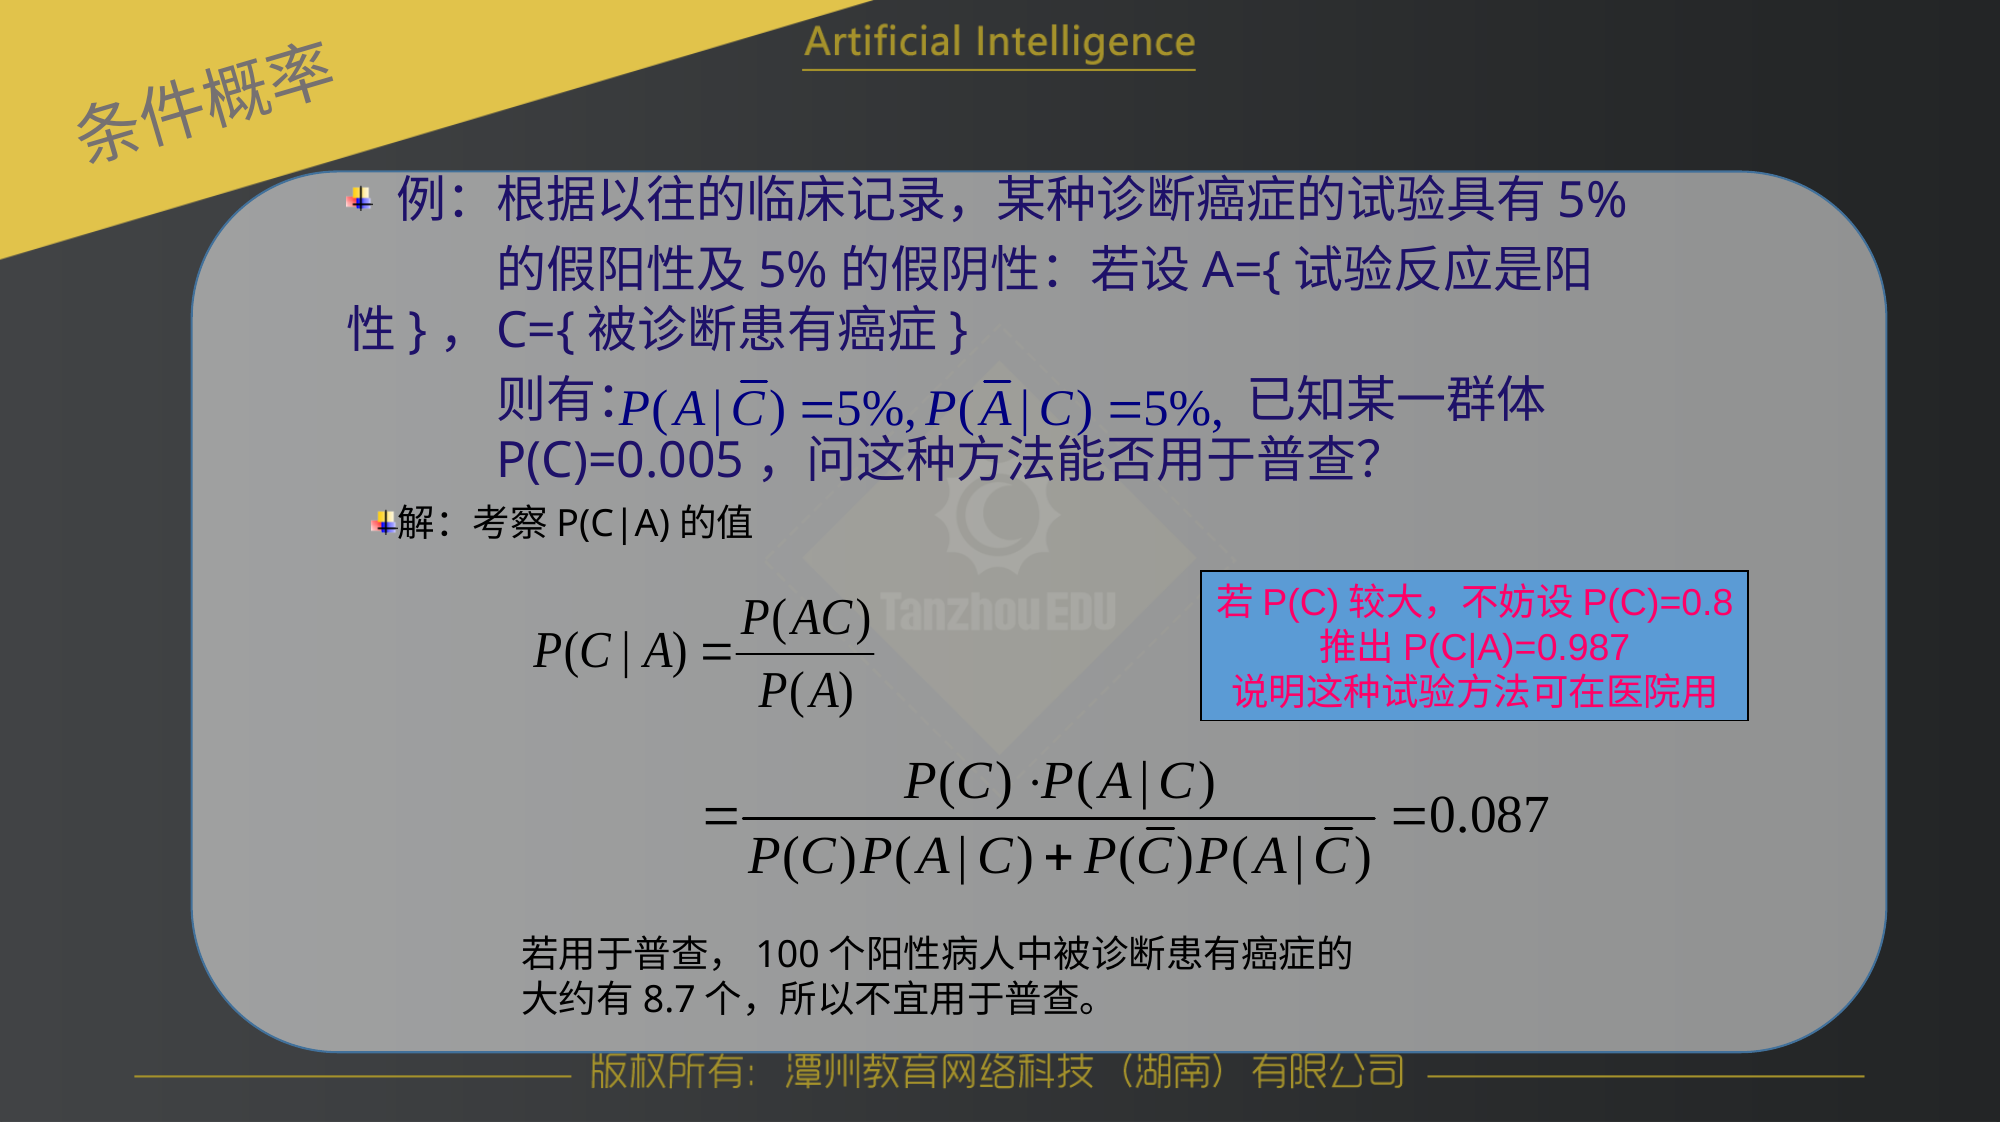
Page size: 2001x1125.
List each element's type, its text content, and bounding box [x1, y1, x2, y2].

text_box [609, 369, 1233, 447]
text_box 例：根据以往的临床记录，某种诊断癌症的试验具有5% 的假阳性及5%的假阴性：若设A={试验反应是阳性}， C={被诊断患有癌症} 则有： 已知某一群体 P(C)=0.005，问这种方法能否用于普查？ [331, 160, 1752, 531]
picture [0, 0, 2000, 1122]
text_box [692, 747, 1558, 895]
text_box [191, 171, 1887, 1053]
text_box 若用于普查，100个阳性病人中被诊断患有癌症的 大约有8.7个，所以不宜用于普查。 [356, 922, 1777, 1106]
text_box 条件概率 [55, 15, 353, 187]
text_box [524, 585, 885, 728]
text_box 若P(C)较大，不妨设P(C)=0.8 推出P(C|A)=0.987 说明这种试验方法可在医院用 [1201, 582, 1749, 721]
text_box 解：考察P(C|A)的值 [356, 491, 1777, 582]
